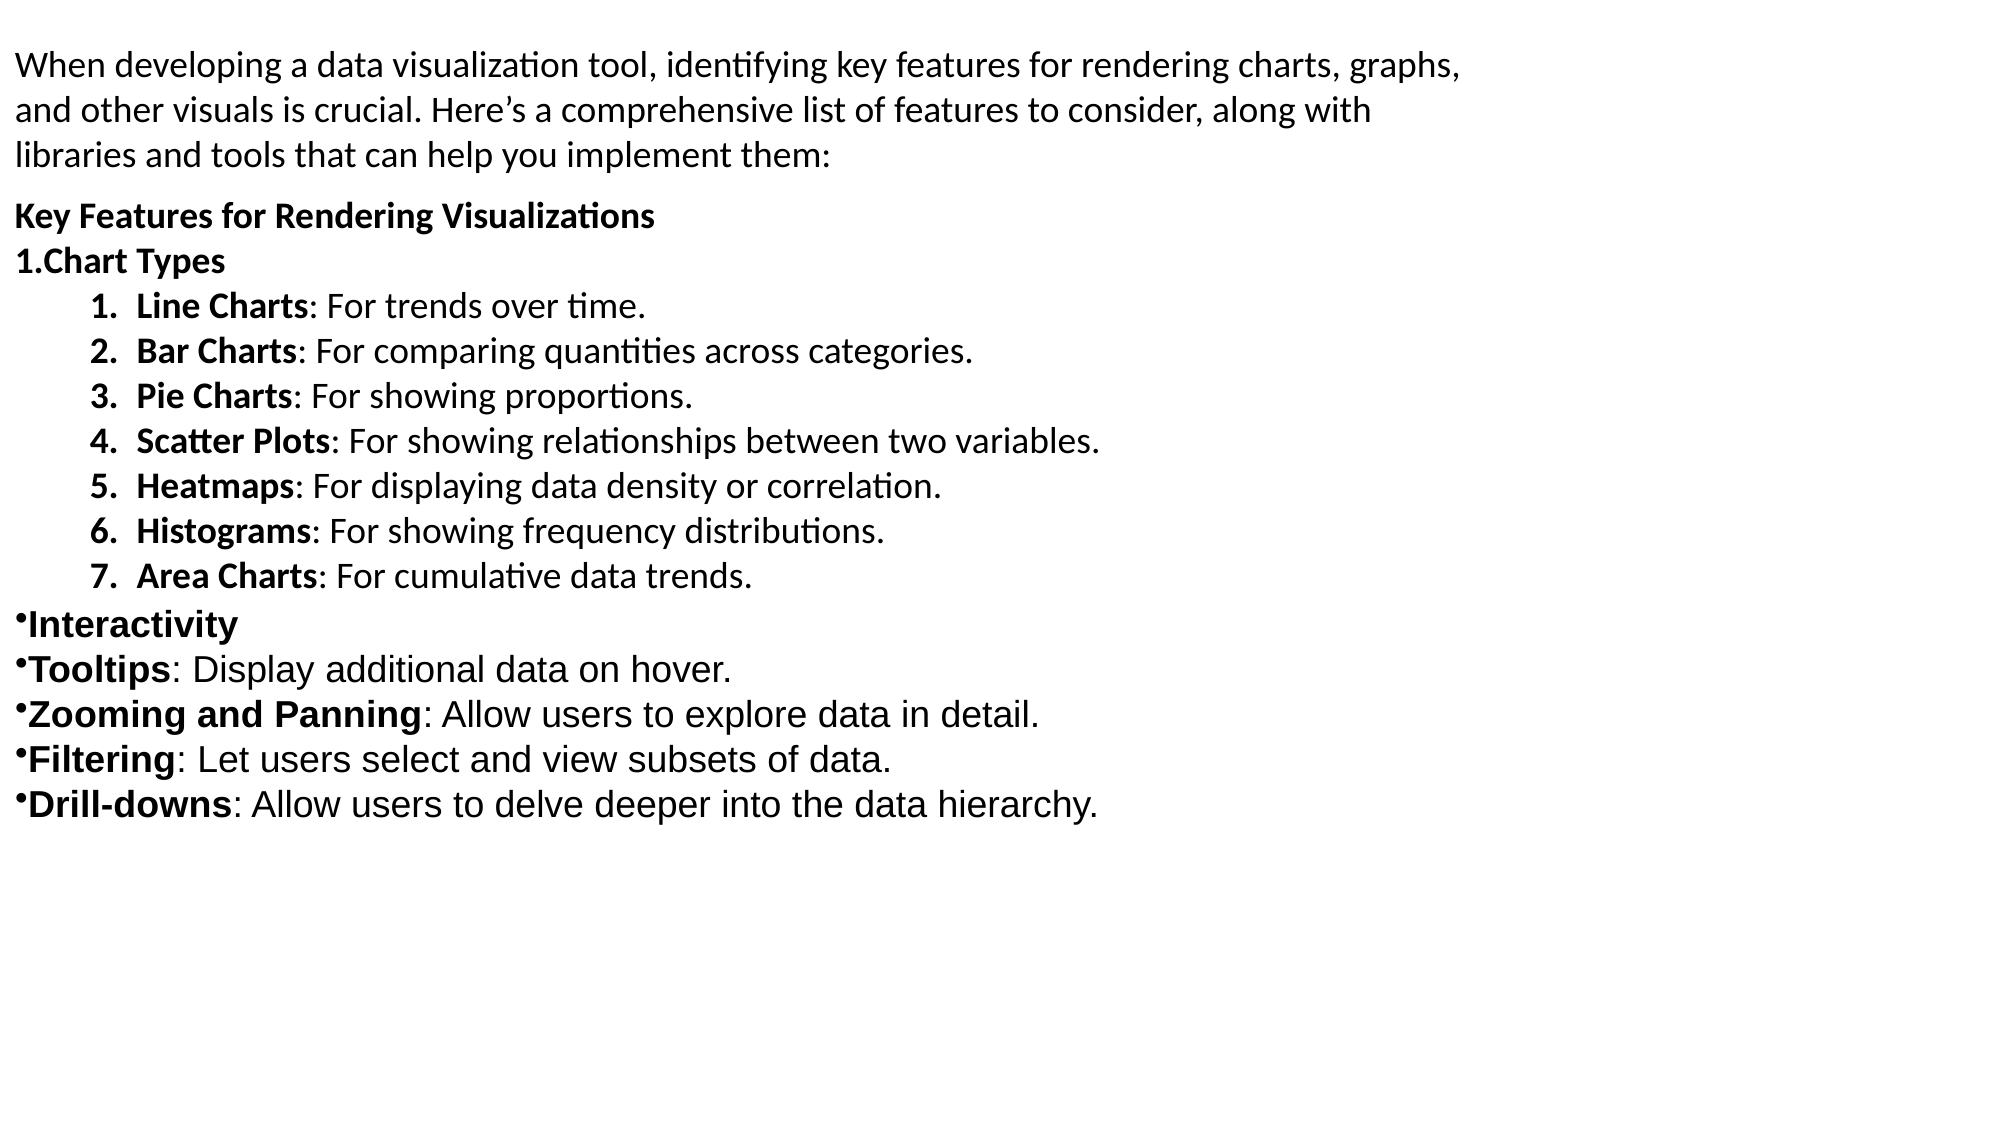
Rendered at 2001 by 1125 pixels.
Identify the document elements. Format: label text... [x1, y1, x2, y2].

text_box Key Features for Rendering Visualizations Chart Types Line Charts: For trends over time. Bar Charts: For comparing quantities across categories. Pie Charts: For showing proportions. Scatter Plots: For showing relationships between two variables. Heatmaps: For displaying data density or correlation. Histograms: For showing frequency distributions. Area Charts: For cumulative data trends. [0, 183, 1498, 592]
text_box When developing a data visualization tool, identifying key features for rendering charts, graphs, and other visuals is crucial. Here’s a comprehensive list of features to consider, along with libraries and tools that can help you implement them: [0, 32, 1500, 182]
text_box Interactivity Tooltips: Display additional data on hover. Zooming and Panning: Allow users to explore data in detail. Filtering: Let users select and view subsets of data. Drill-downs: Allow users to delve deeper into the data hierarchy. [0, 592, 1597, 878]
